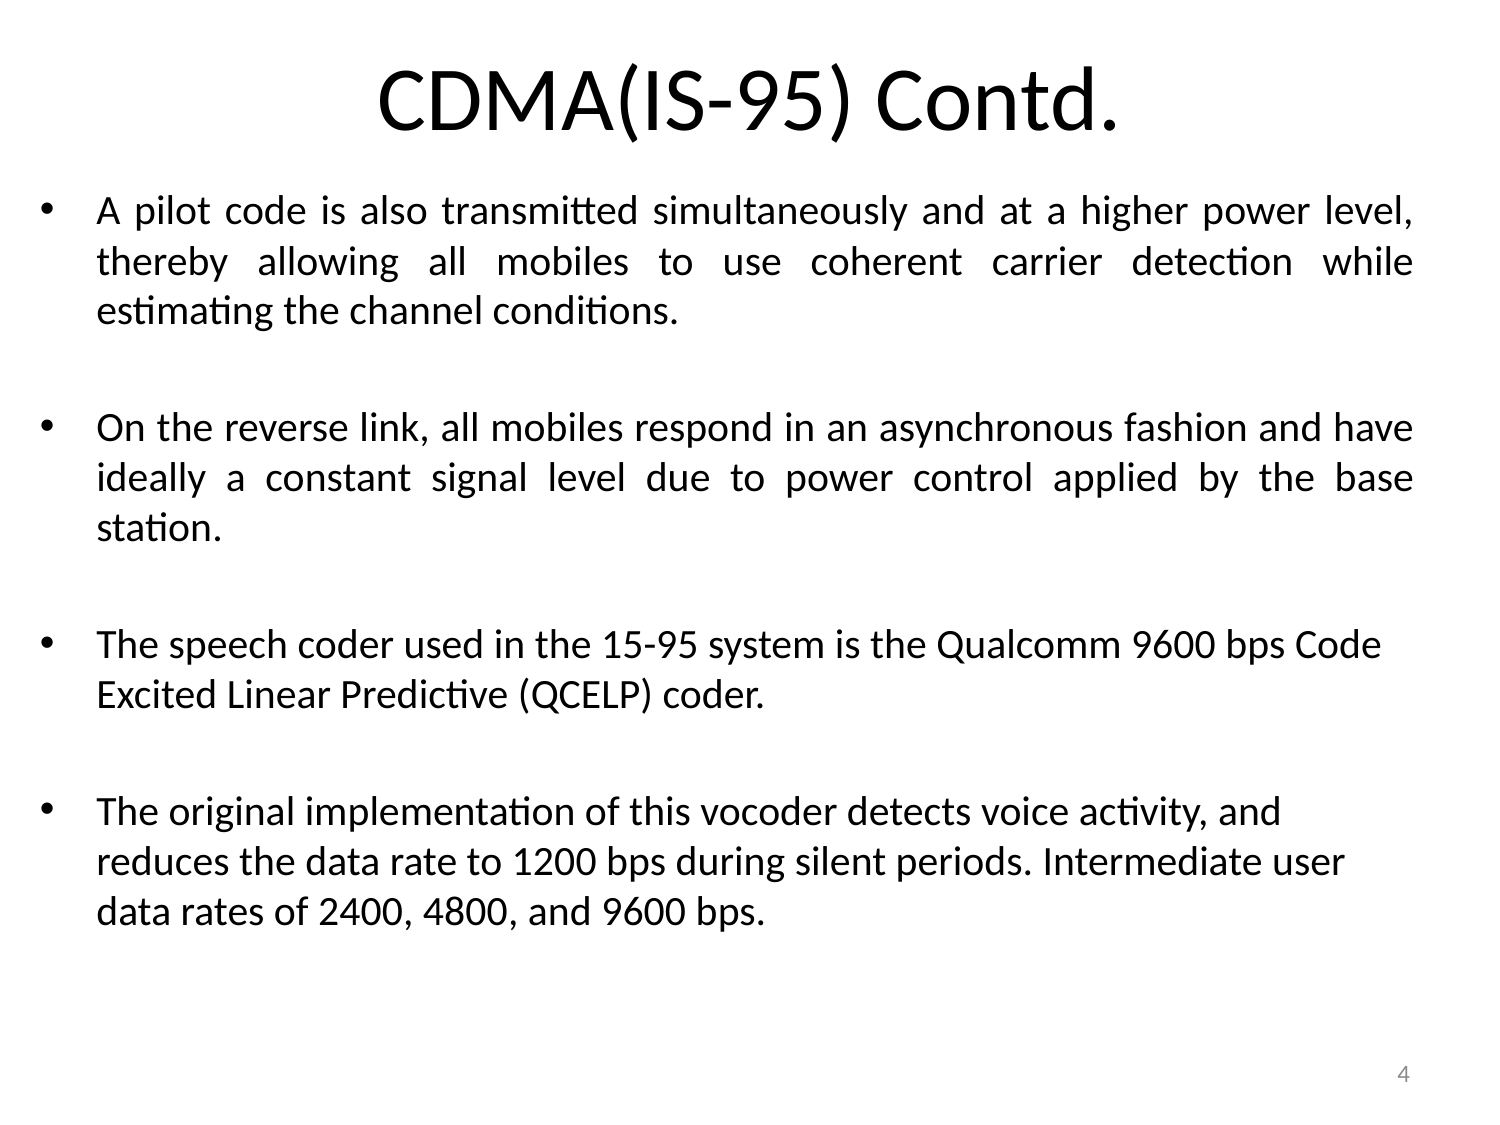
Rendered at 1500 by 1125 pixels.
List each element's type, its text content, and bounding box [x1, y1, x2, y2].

list A pilot code is also transmitted simultaneously and at a higher power level, thereby allowing all mobiles to use coherent carrier detection while estimating the channel conditions. On the reverse link, all mobiles respond in an asynchronous fashion and have ideally a constant signal level due to power control applied by the base station. The speech coder used in the 15-95 system is the Qualcomm 9600 bps Code Excited Linear Predictive (QCELP) coder. The original implementation of this vocoder detects voice activity, and reduces the data rate to 1200 bps during silent periods. Intermediate user data rates of 2400, 4800, and 9600 bps. [24, 175, 1430, 1018]
slide_number 4 [1074, 1042, 1425, 1103]
title CDMA(IS-95) Contd. [0, 0, 1500, 188]
